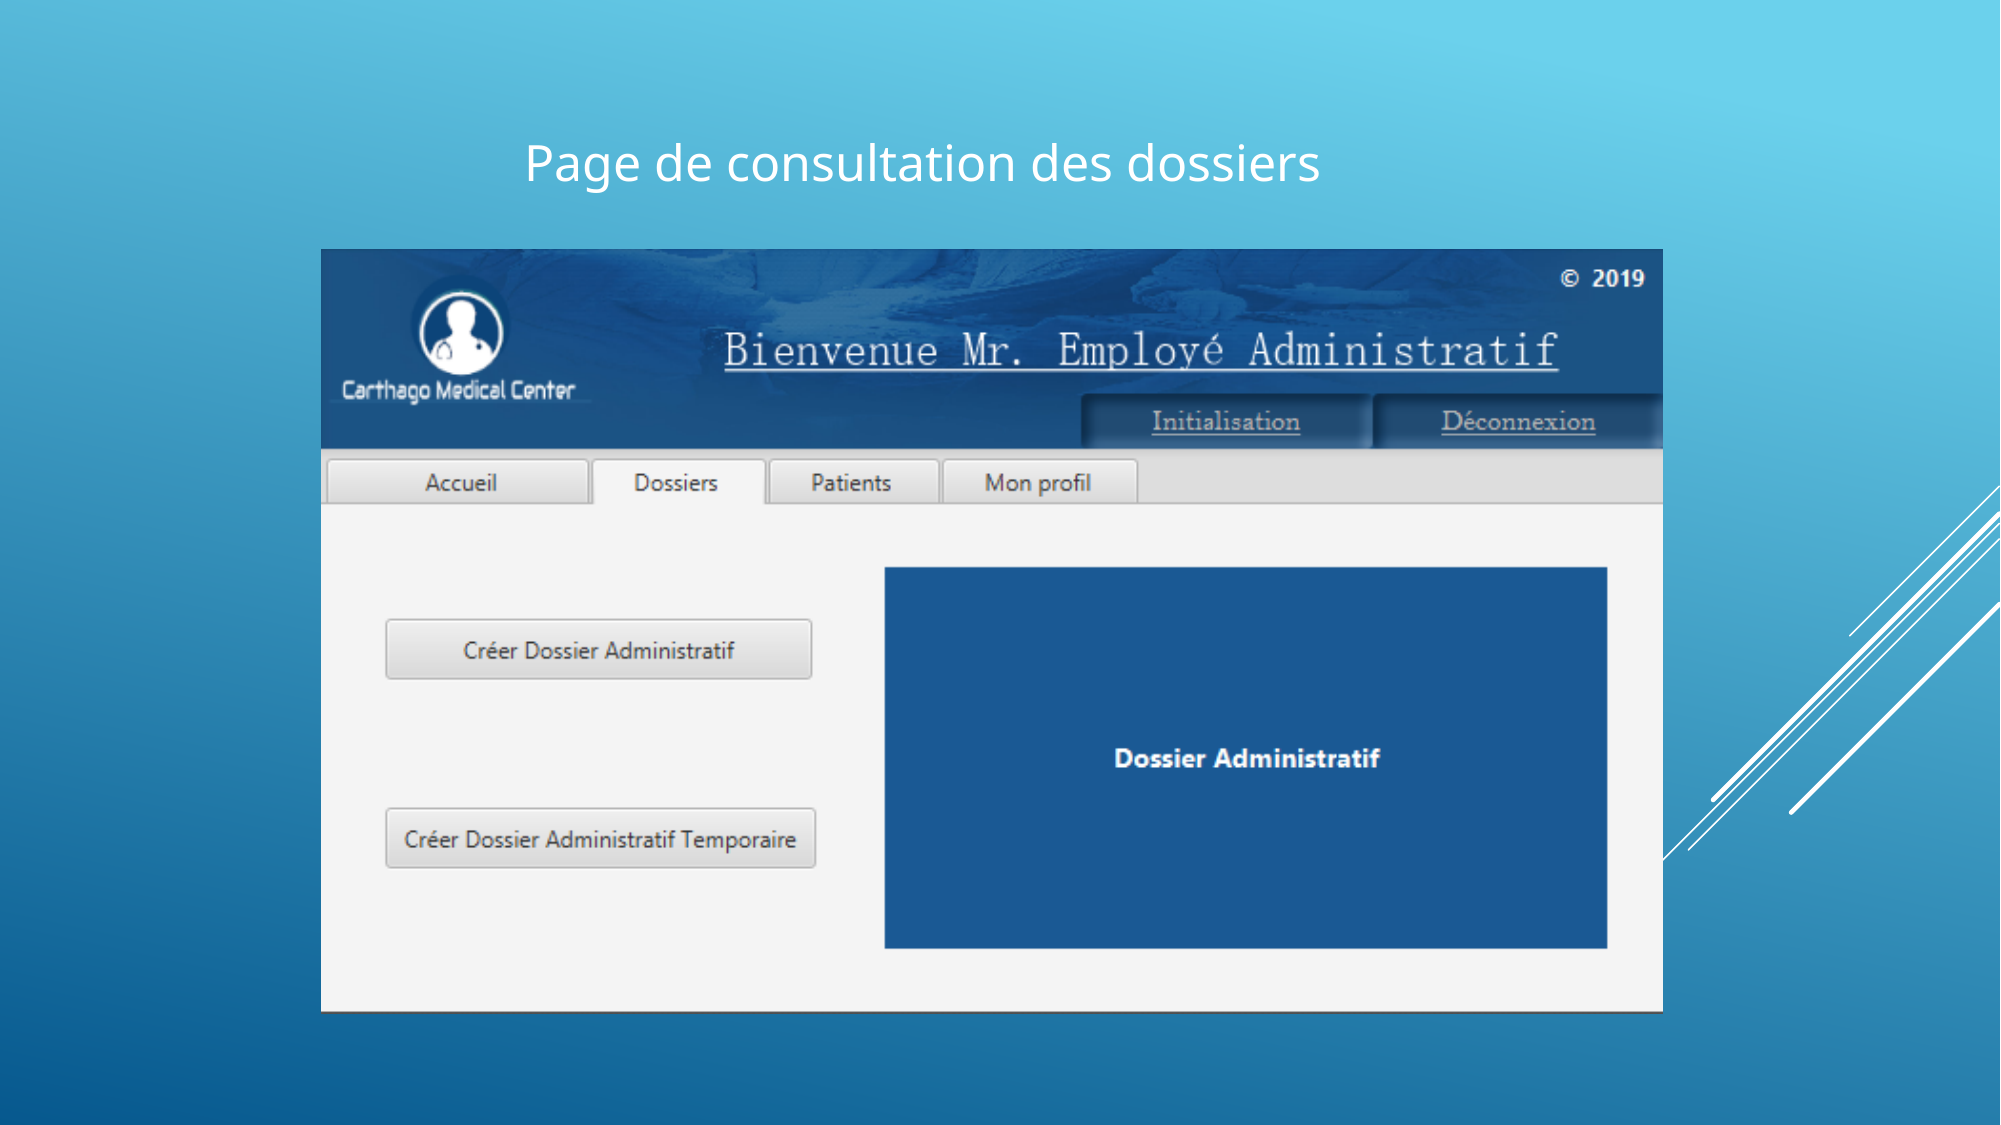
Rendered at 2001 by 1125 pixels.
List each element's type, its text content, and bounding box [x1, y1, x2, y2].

text_box Page de consultation des dossiers [509, 124, 1648, 200]
picture [320, 248, 1663, 1014]
